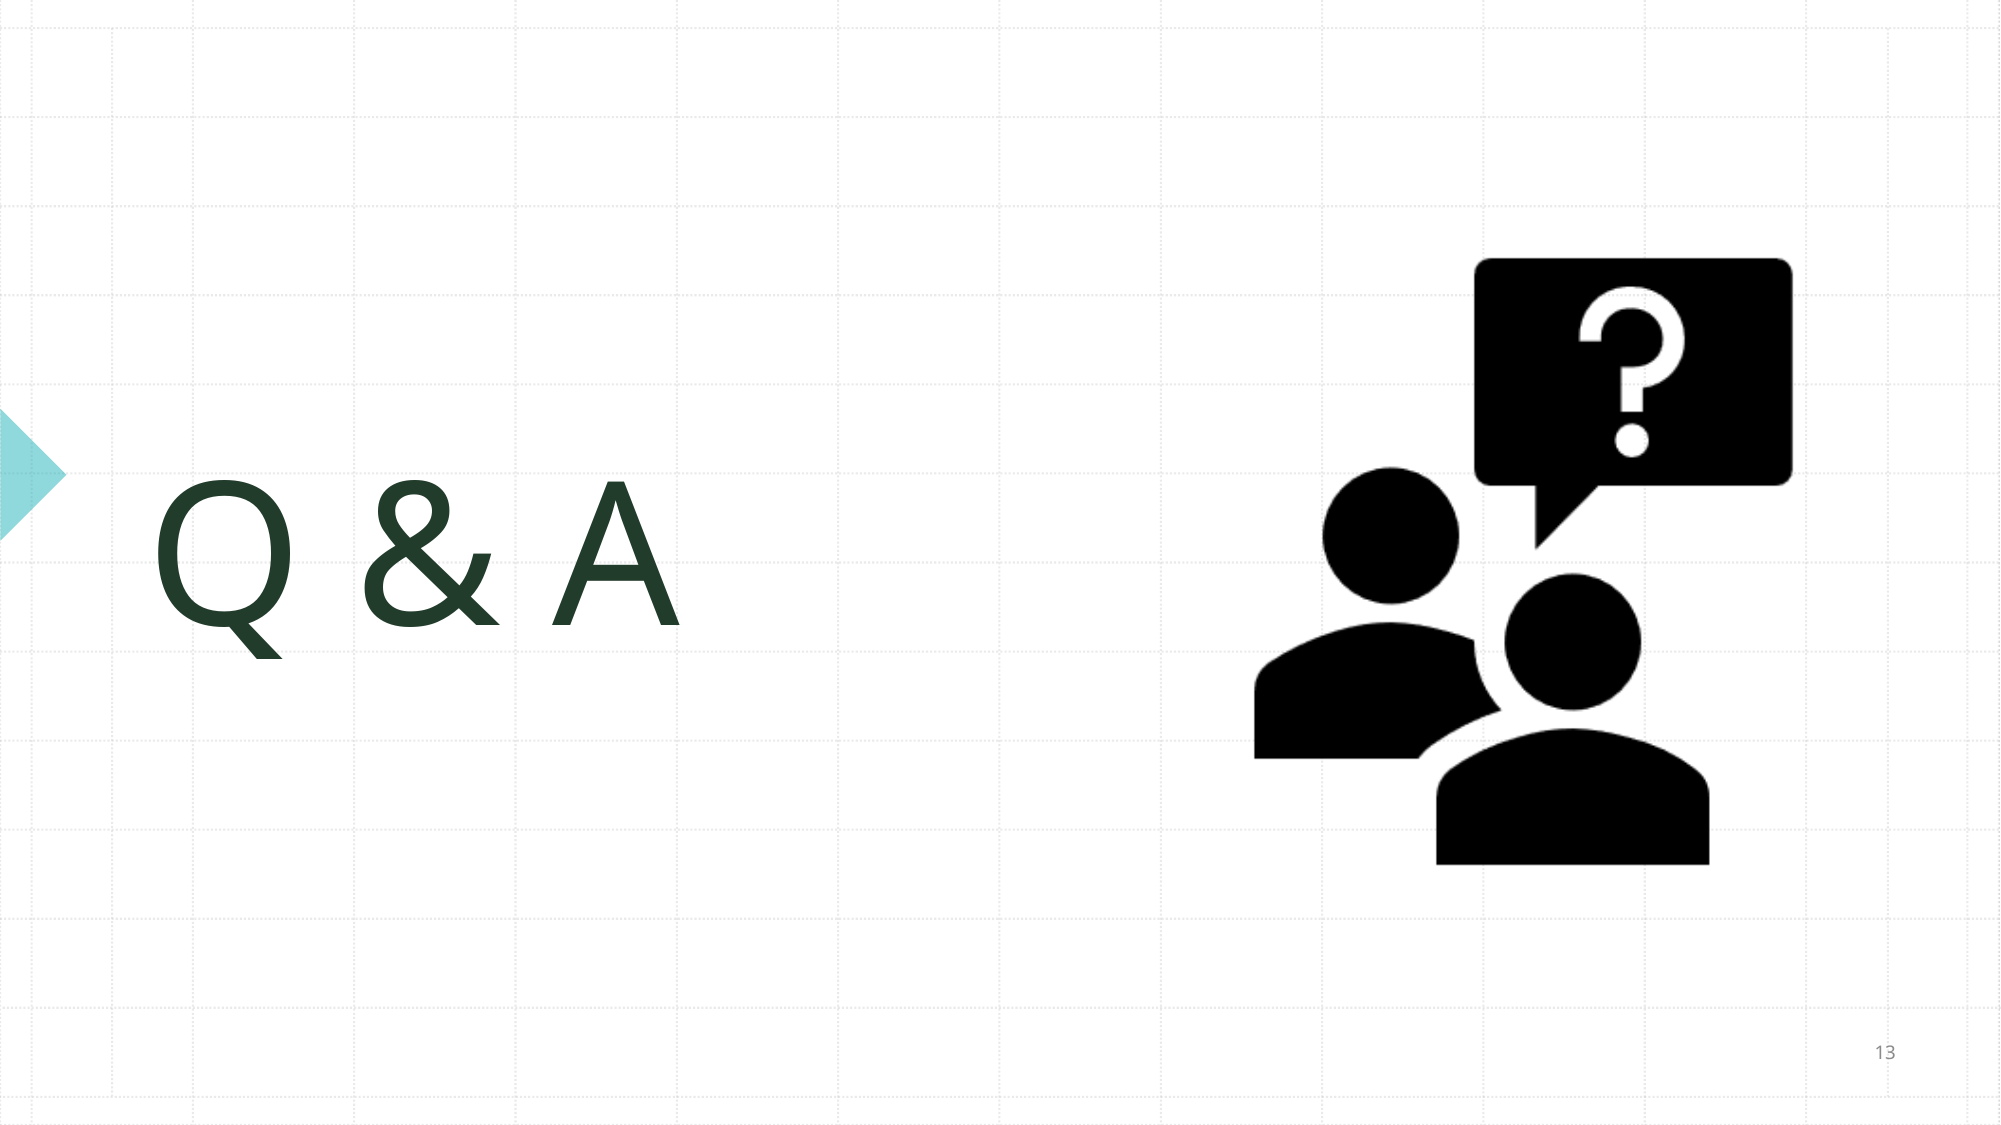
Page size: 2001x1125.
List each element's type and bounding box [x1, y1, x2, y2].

text_box [0, 0, 2000, 1125]
picture [1160, 198, 1888, 926]
